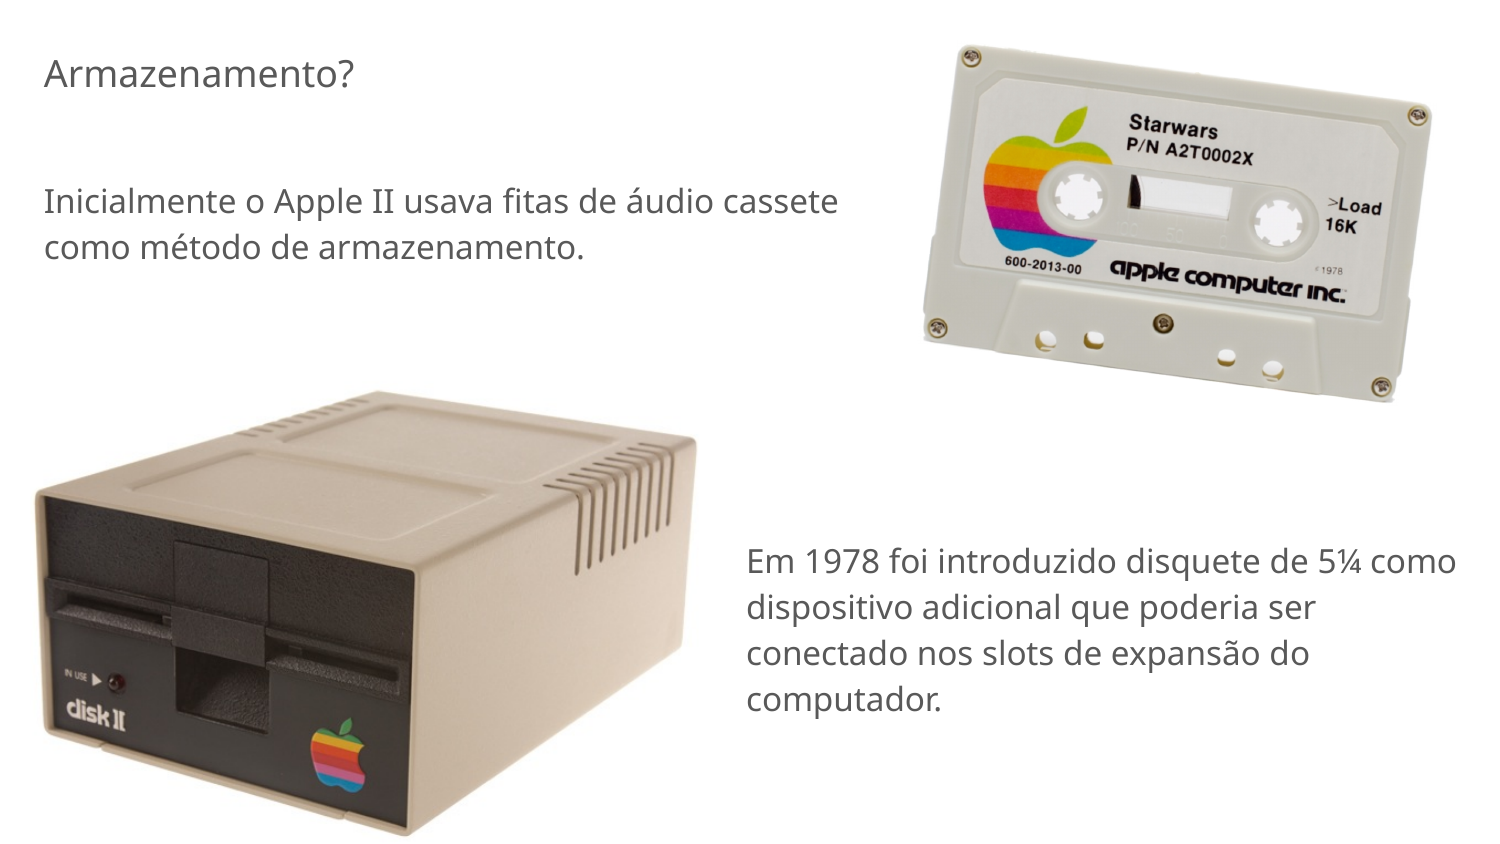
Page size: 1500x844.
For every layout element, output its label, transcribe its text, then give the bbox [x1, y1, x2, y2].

picture [918, 41, 1437, 405]
picture [30, 381, 703, 844]
list Armazenamento? Inicialmente o Apple II usava fitas de áudio cassete como método de armazenamento. [28, 28, 908, 365]
text_box Em 1978 foi introduzido disquete de 5¼ como dispositivo adicional que poderia ser conectado nos slots de expansão do computador. [731, 439, 1487, 813]
